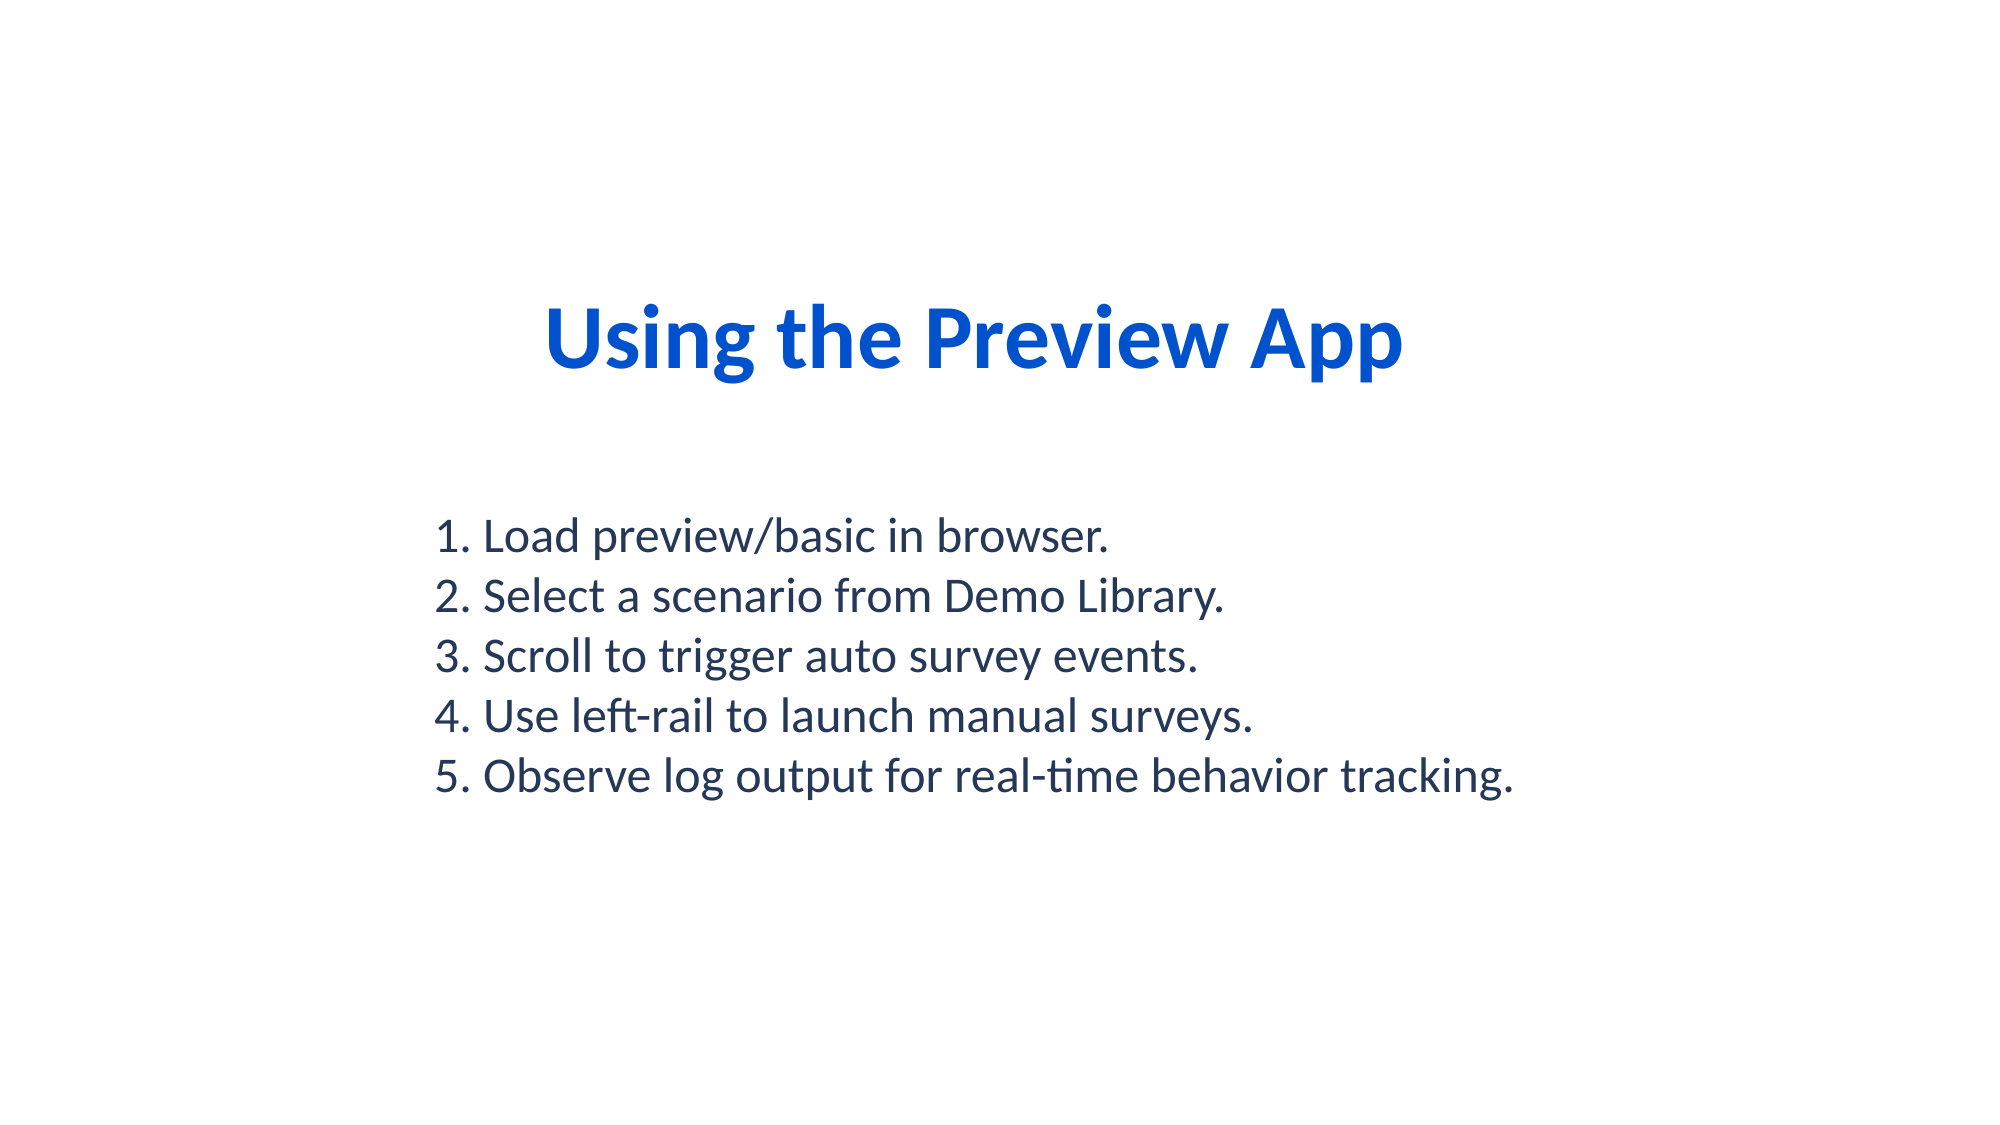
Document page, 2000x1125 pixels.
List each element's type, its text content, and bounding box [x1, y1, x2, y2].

text_box 1. Load preview/basic in browser. 2. Select a scenario from Demo Library. 3. Scroll to trigger auto survey events. 4. Use left-rail to launch manual surveys. 5. Observe log output for real-time behavior tracking. [419, 449, 1531, 810]
text_box Using the Preview App [529, 224, 1421, 395]
